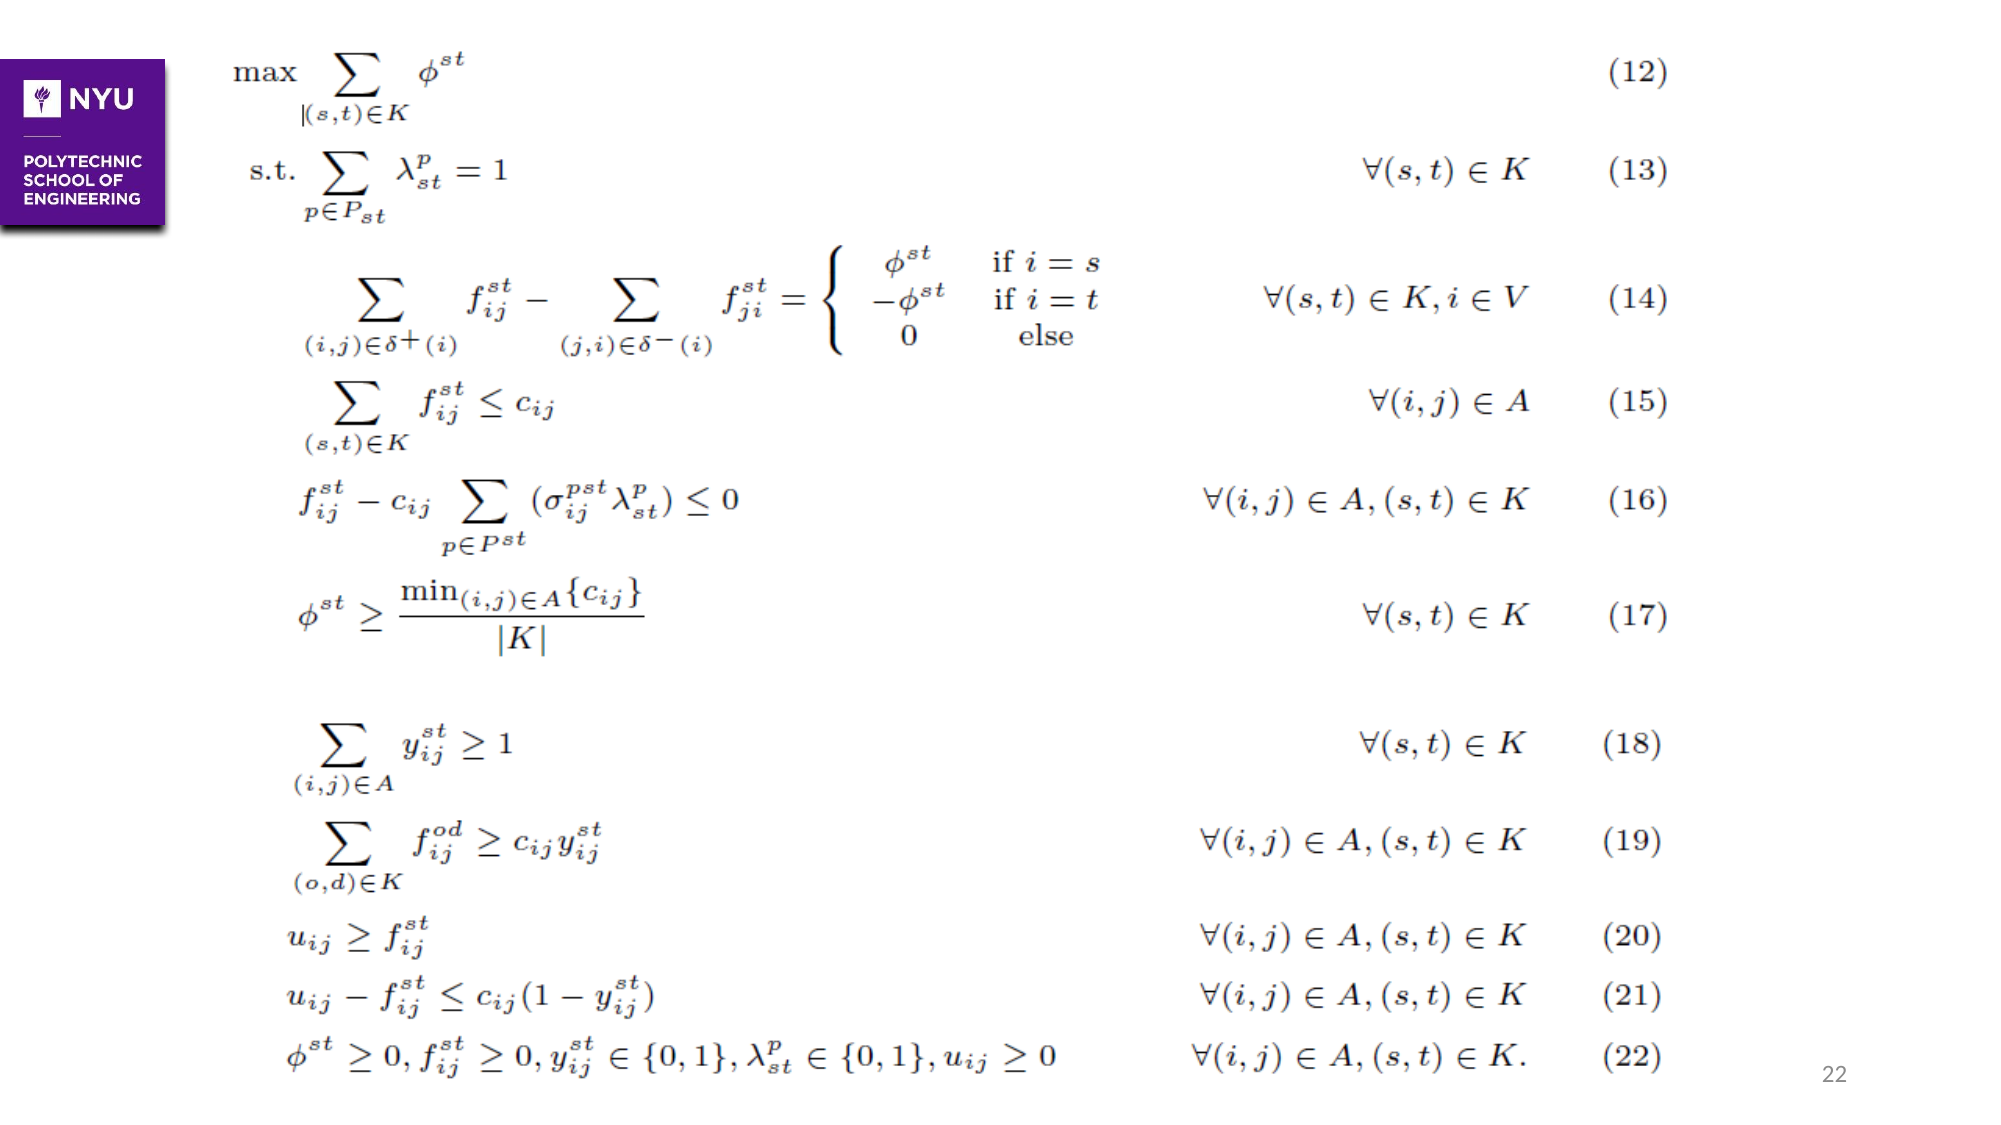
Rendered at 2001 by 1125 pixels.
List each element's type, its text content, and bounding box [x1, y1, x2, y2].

picture [201, 33, 1681, 1092]
picture [0, 59, 165, 225]
slide_number 22 [1412, 1042, 1863, 1103]
